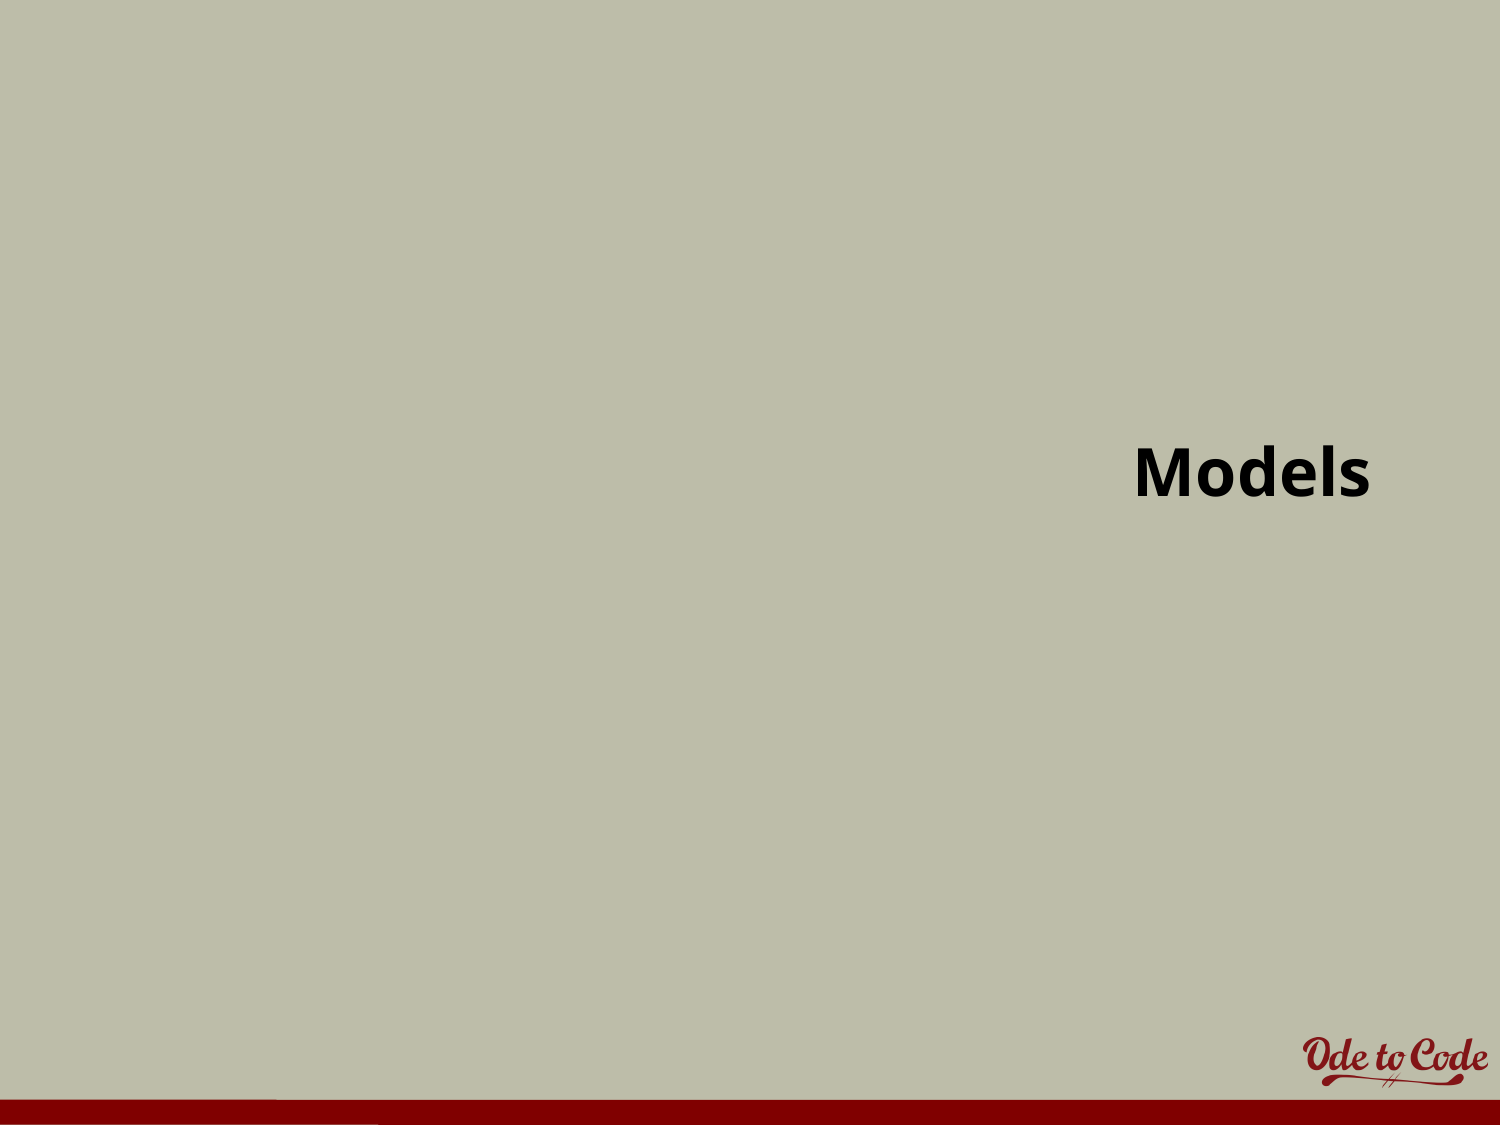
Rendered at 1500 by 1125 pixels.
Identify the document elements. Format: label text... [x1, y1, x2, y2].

title Models [112, 199, 1388, 518]
picture [1303, 1037, 1488, 1088]
